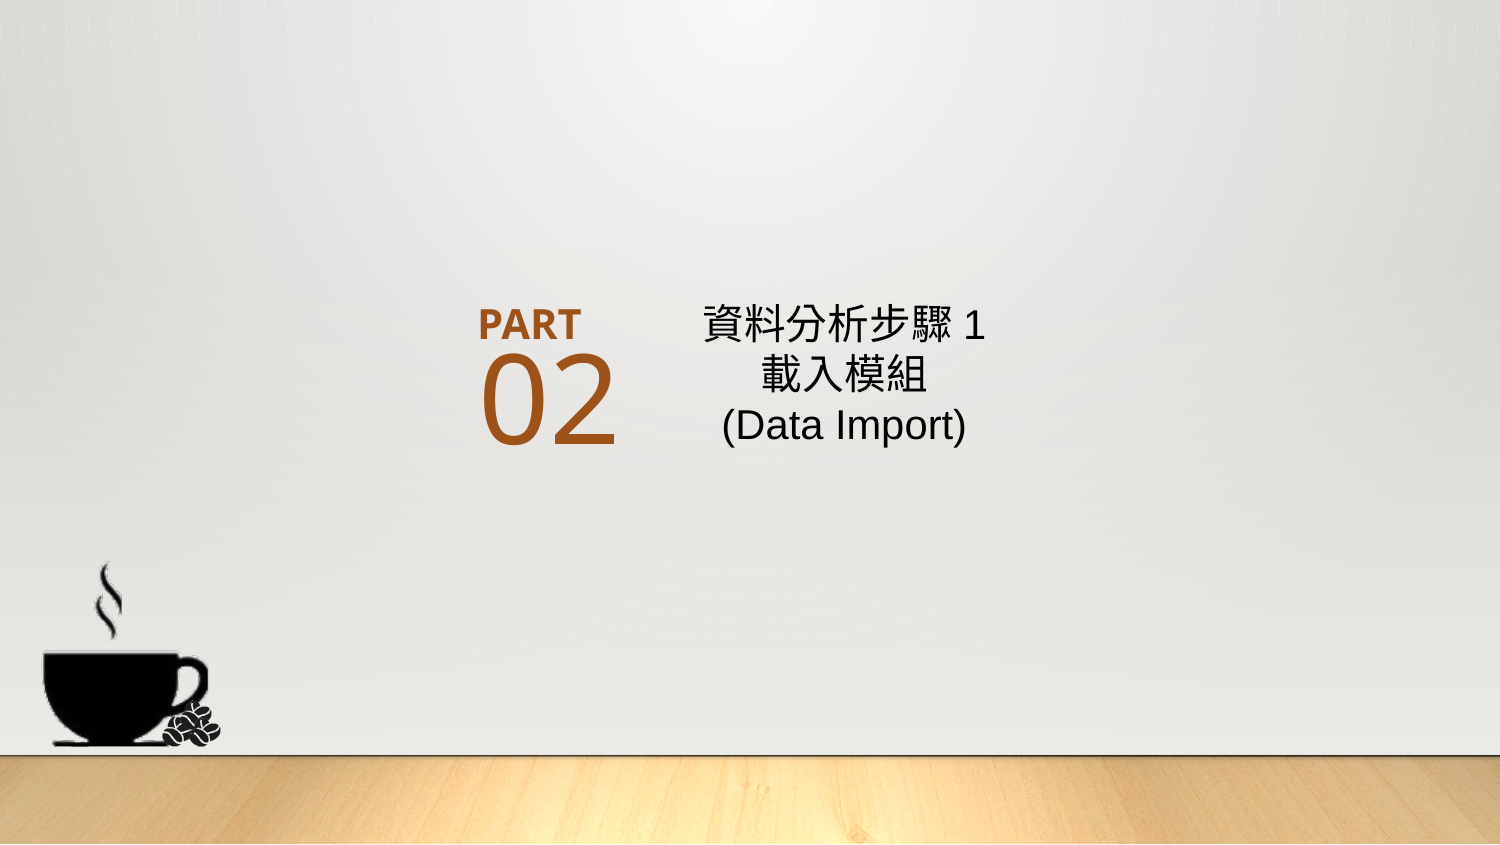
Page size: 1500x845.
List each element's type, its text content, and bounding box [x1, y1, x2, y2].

text_box 資料分析步驟1 載入模組 (Data Import) [665, 292, 1024, 455]
text_box 02 [439, 314, 632, 477]
text_box PART [466, 292, 656, 353]
picture [0, 546, 1500, 844]
